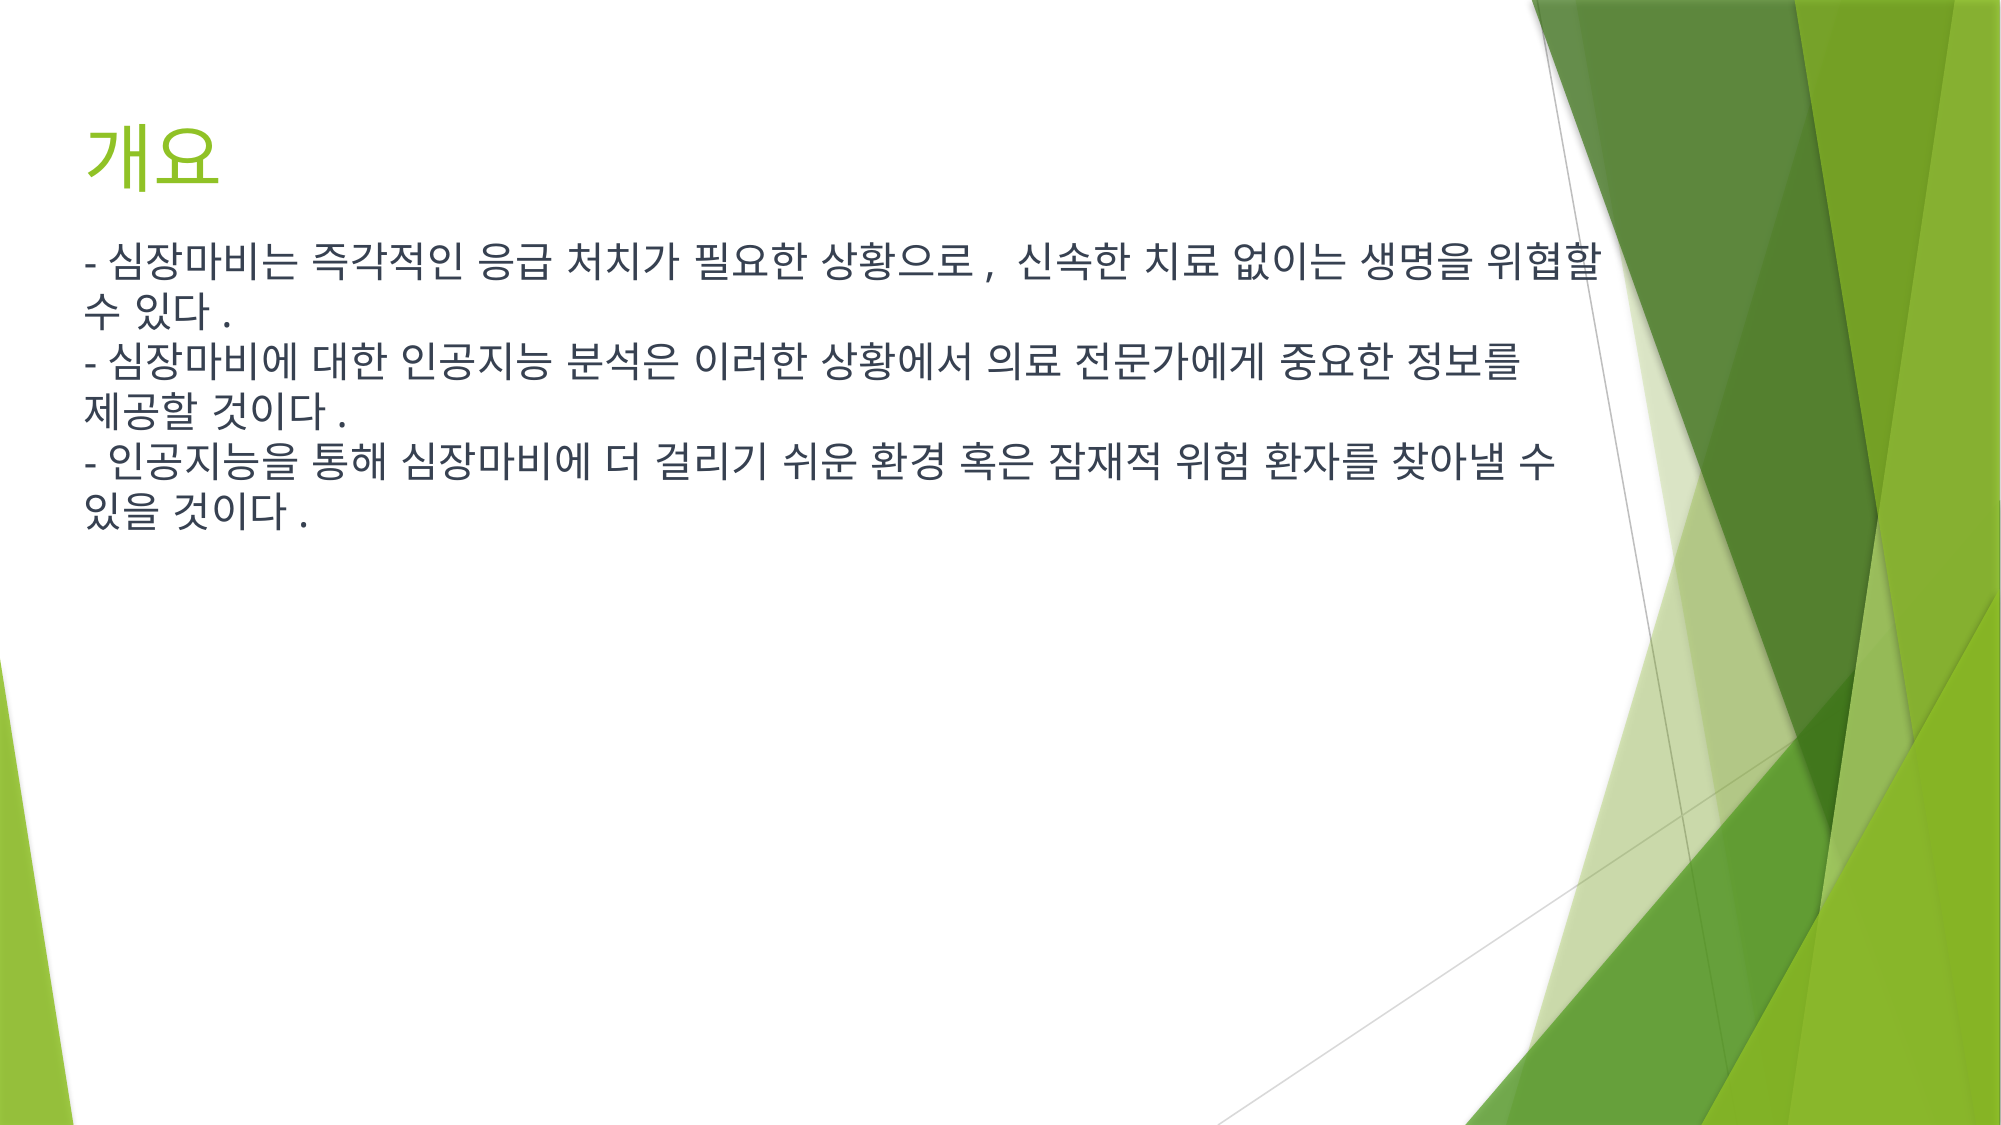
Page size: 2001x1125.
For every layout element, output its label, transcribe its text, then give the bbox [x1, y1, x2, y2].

title 개요 [69, 103, 258, 228]
text_box -심장마비는 즉각적인 응급 처치가 필요한 상황으로, 신속한 치료 없이는 생명을 위협할 수 있다. -심장마비에 대한 인공지능 분석은 이러한 상황에서 의료 전문가에게 중요한 정보를 제공할 것이다. -인공지능을 통해 심장마비에 더 걸리기 쉬운 환경 혹은 잠재적 위험 환자를 찾아낼 수 있을 것이다. [69, 228, 1634, 543]
